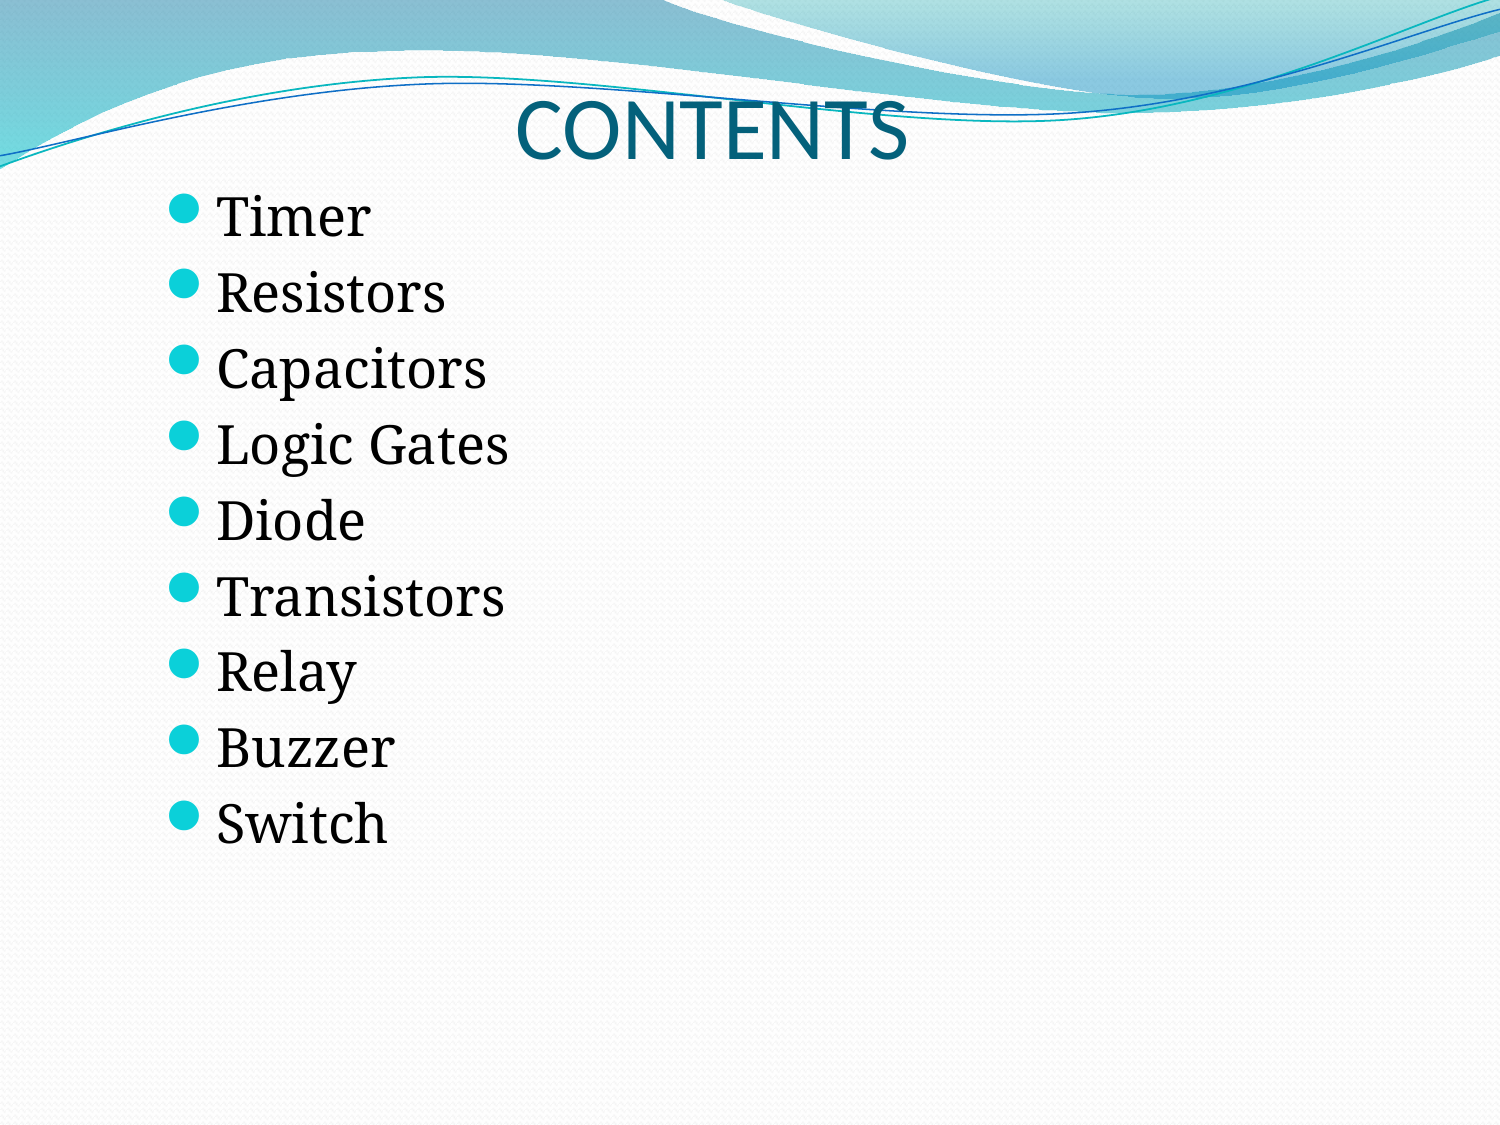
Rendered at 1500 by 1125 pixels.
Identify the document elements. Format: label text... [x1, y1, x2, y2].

title CONTENTS [62, 62, 1363, 178]
list Timer Resistors Capacitors Logic Gates Diode Transistors Relay Buzzer Switch [150, 174, 1263, 1125]
